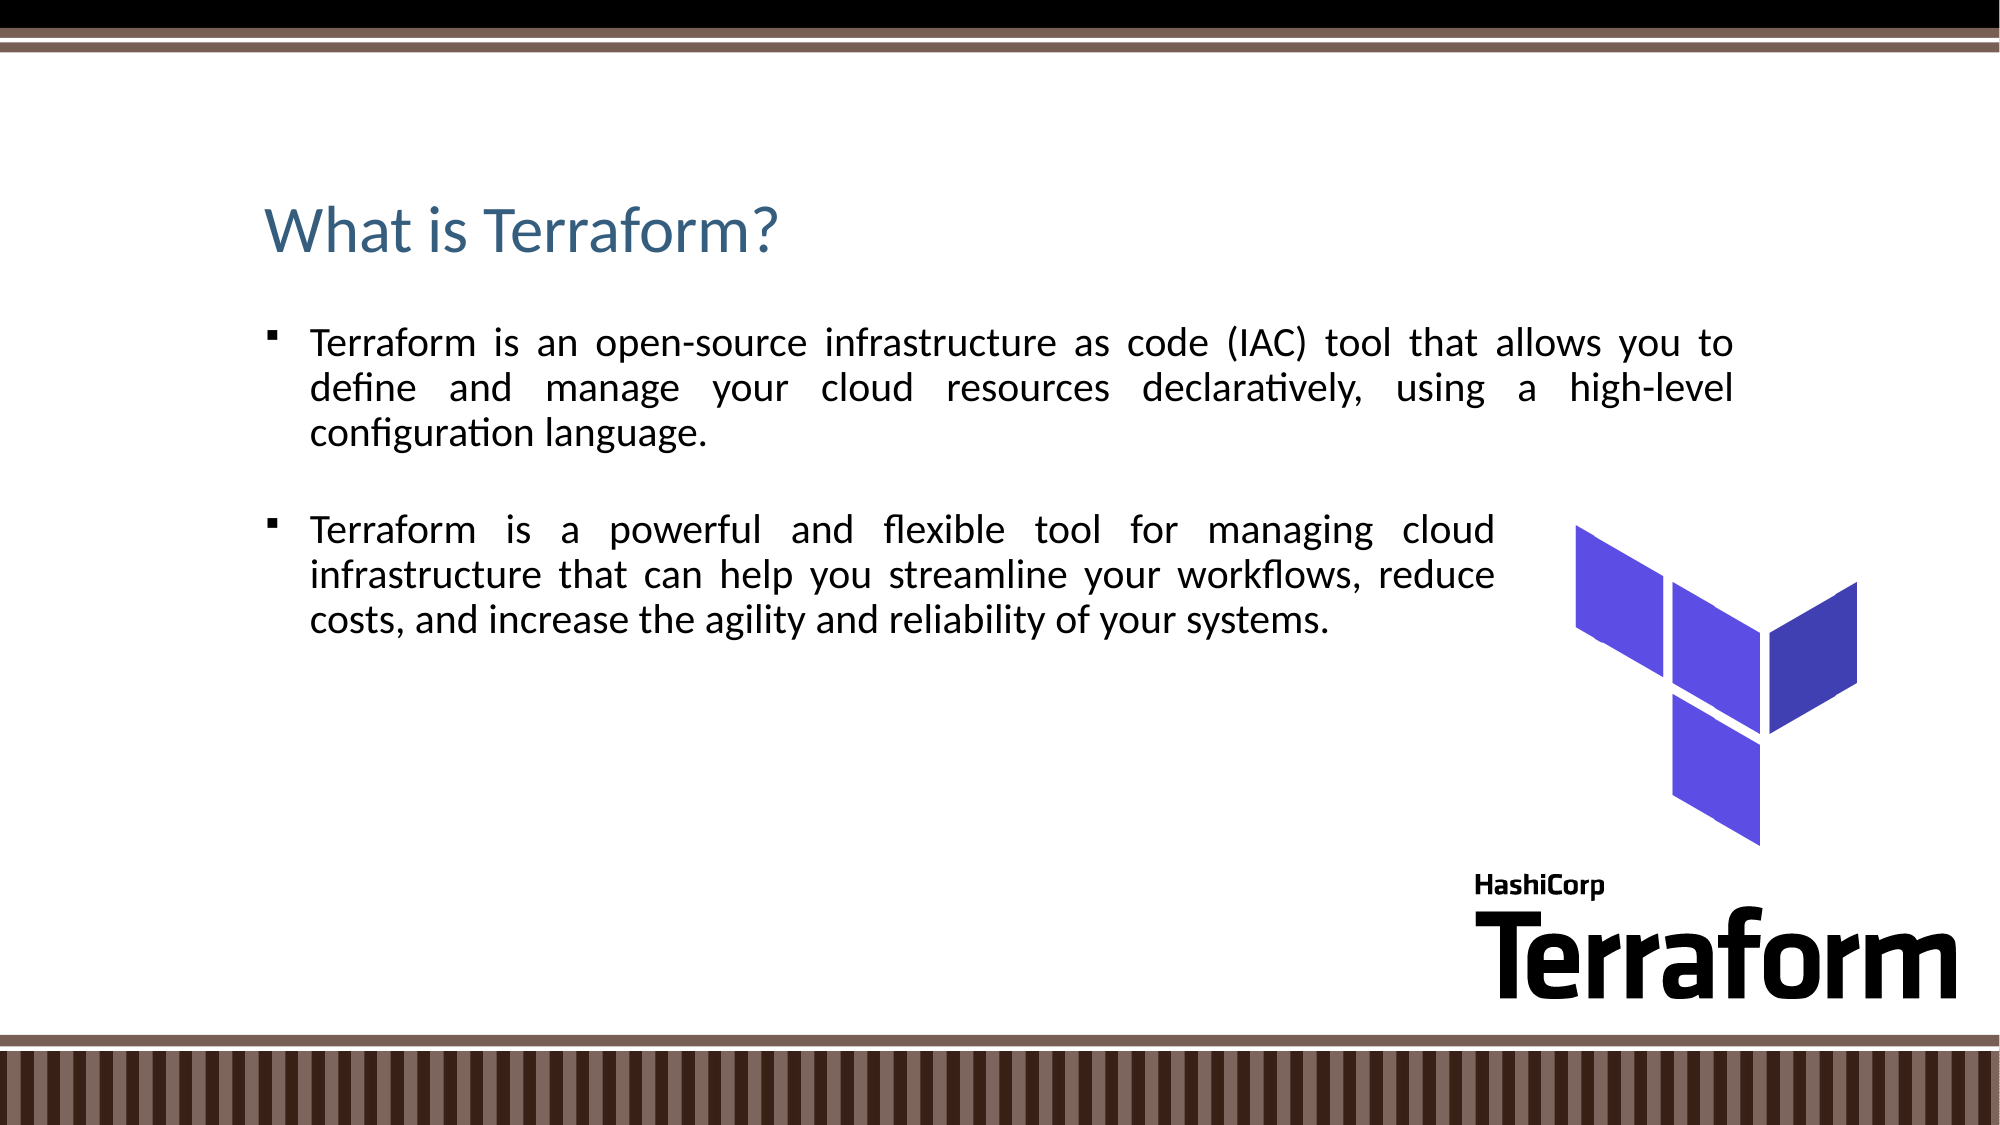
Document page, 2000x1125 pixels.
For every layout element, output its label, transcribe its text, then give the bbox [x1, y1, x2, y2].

list Terraform is an open-source infrastructure as code (IAC) tool that allows you to define and manage your cloud resources declaratively, using a high-level configuration language. [249, 312, 1750, 488]
picture [1474, 524, 1956, 999]
title What is Terraform? [249, 99, 1750, 275]
text_box Terraform is a powerful and flexible tool for managing cloud infrastructure that can help you streamline your workflows, reduce costs, and increase the agility and reliability of your systems. [249, 500, 1512, 882]
